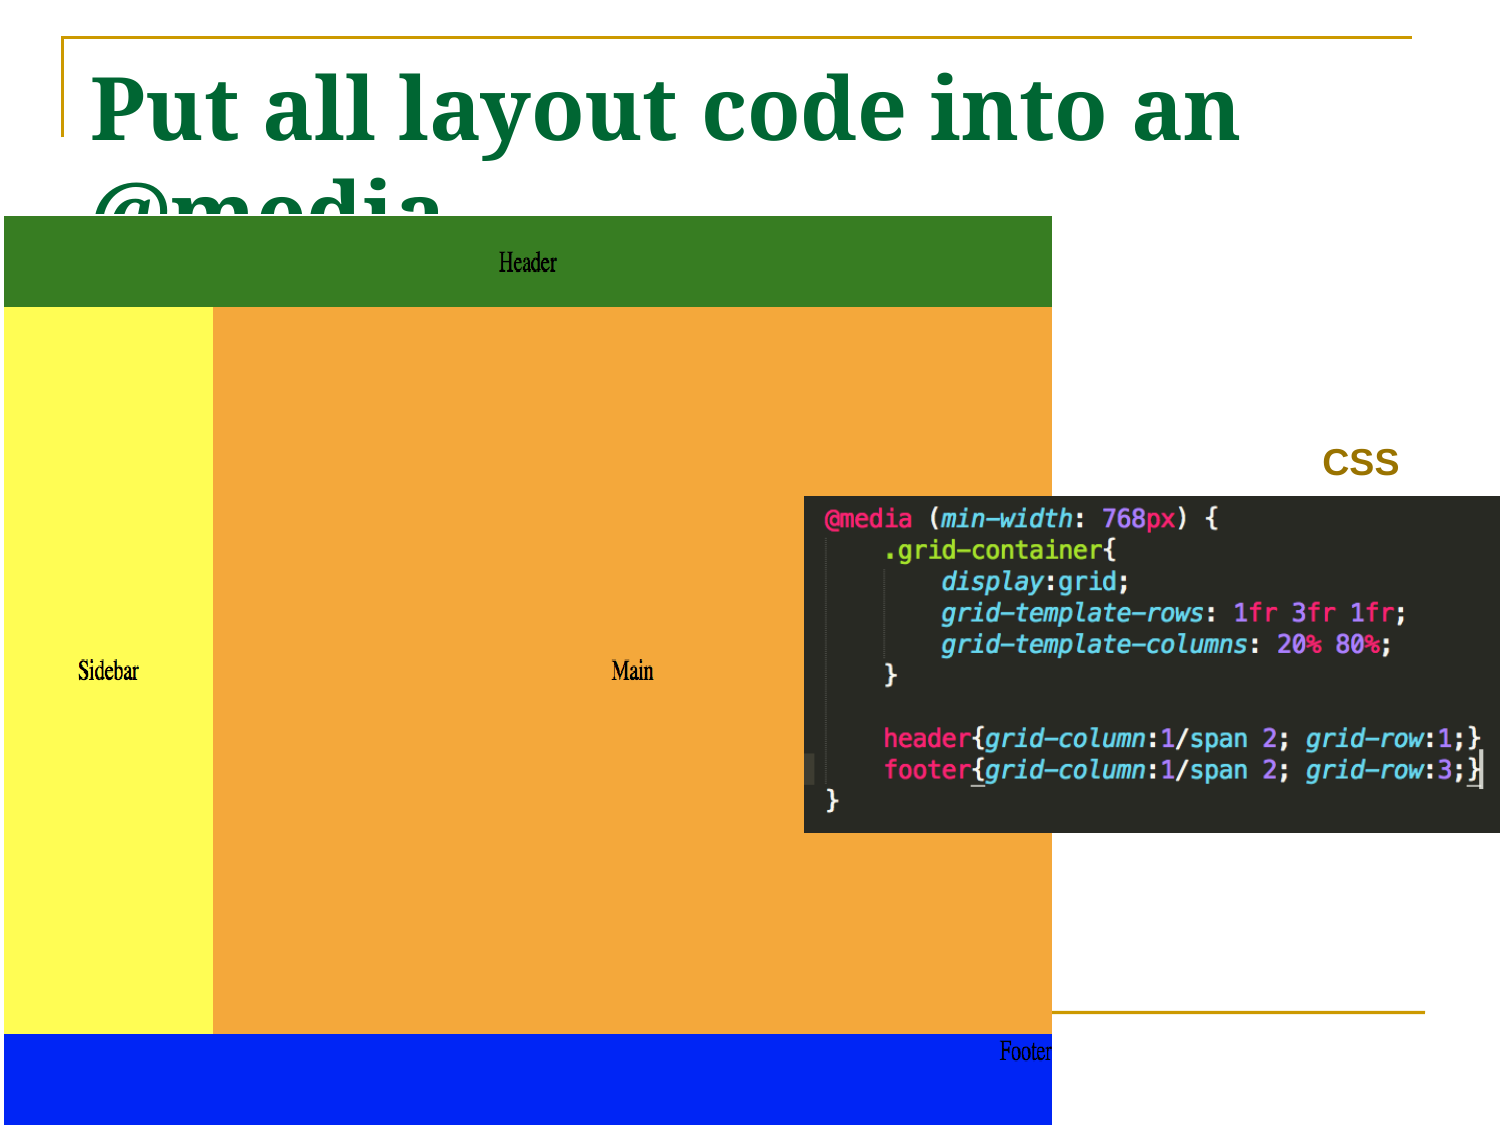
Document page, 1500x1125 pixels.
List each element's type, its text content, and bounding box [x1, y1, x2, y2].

title Put all layout code into an @media.. [75, 45, 1459, 233]
text_box CSS [1307, 430, 1415, 491]
picture [0, 214, 1500, 1125]
